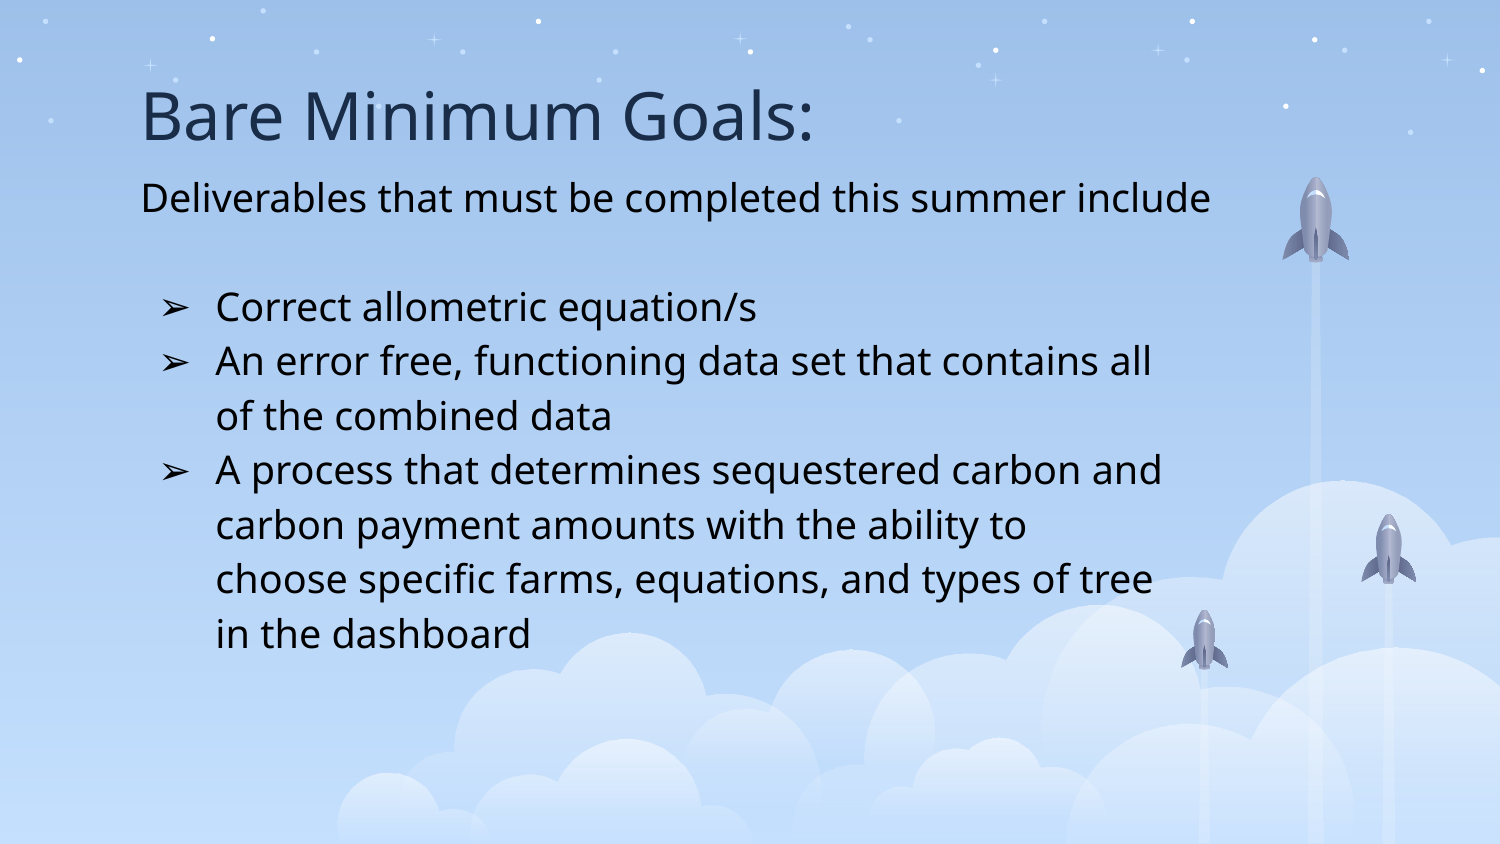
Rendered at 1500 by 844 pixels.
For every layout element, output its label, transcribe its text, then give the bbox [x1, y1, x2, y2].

list Correct allometric equation/s An error free, functioning data set that contains all of the combined data A process that determines sequestered carbon and carbon payment amounts with the ability to choose specific farms, equations, and types of tree in the dashboard [140, 226, 1165, 734]
title Bare Minimum Goals: Deliverables that must be completed this summer include [140, 55, 1274, 227]
